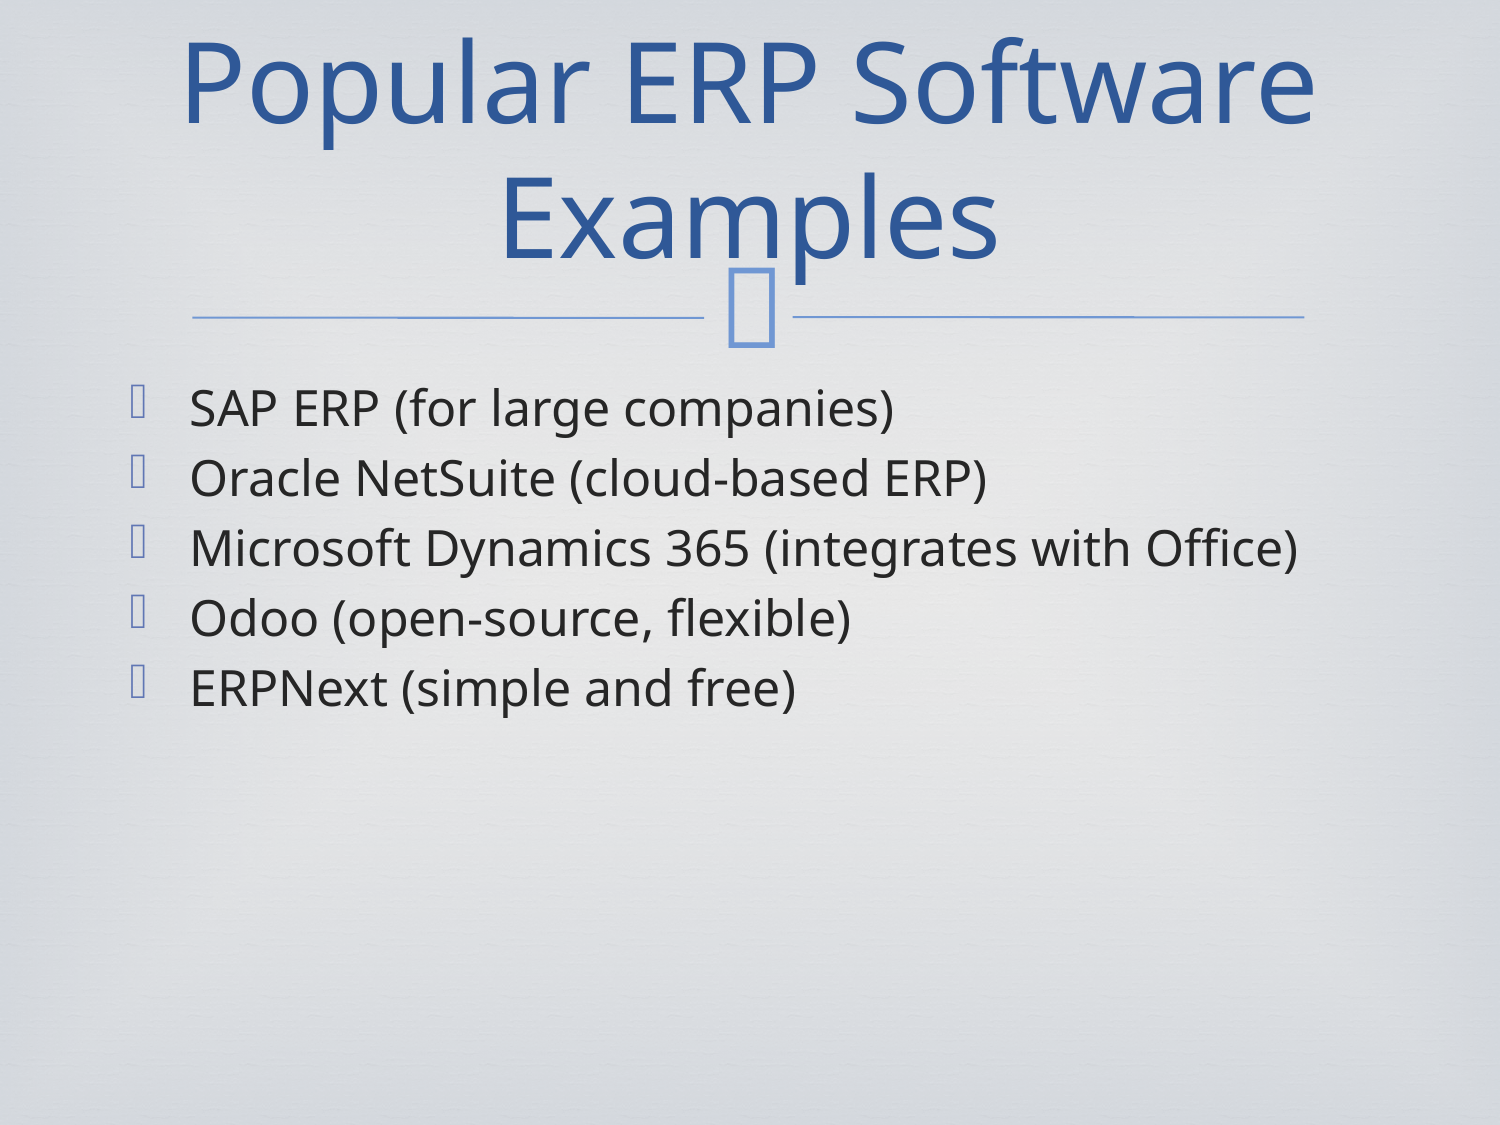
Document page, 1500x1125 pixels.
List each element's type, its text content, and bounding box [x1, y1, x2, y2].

title Popular ERP Software Examples [112, 59, 1386, 233]
list SAP ERP (for large companies) Oracle NetSuite (cloud-based ERP) Microsoft Dynamics 365 (integrates with Office) Odoo (open-source, flexible) ERPNext (simple and free) [114, 368, 1386, 1005]
